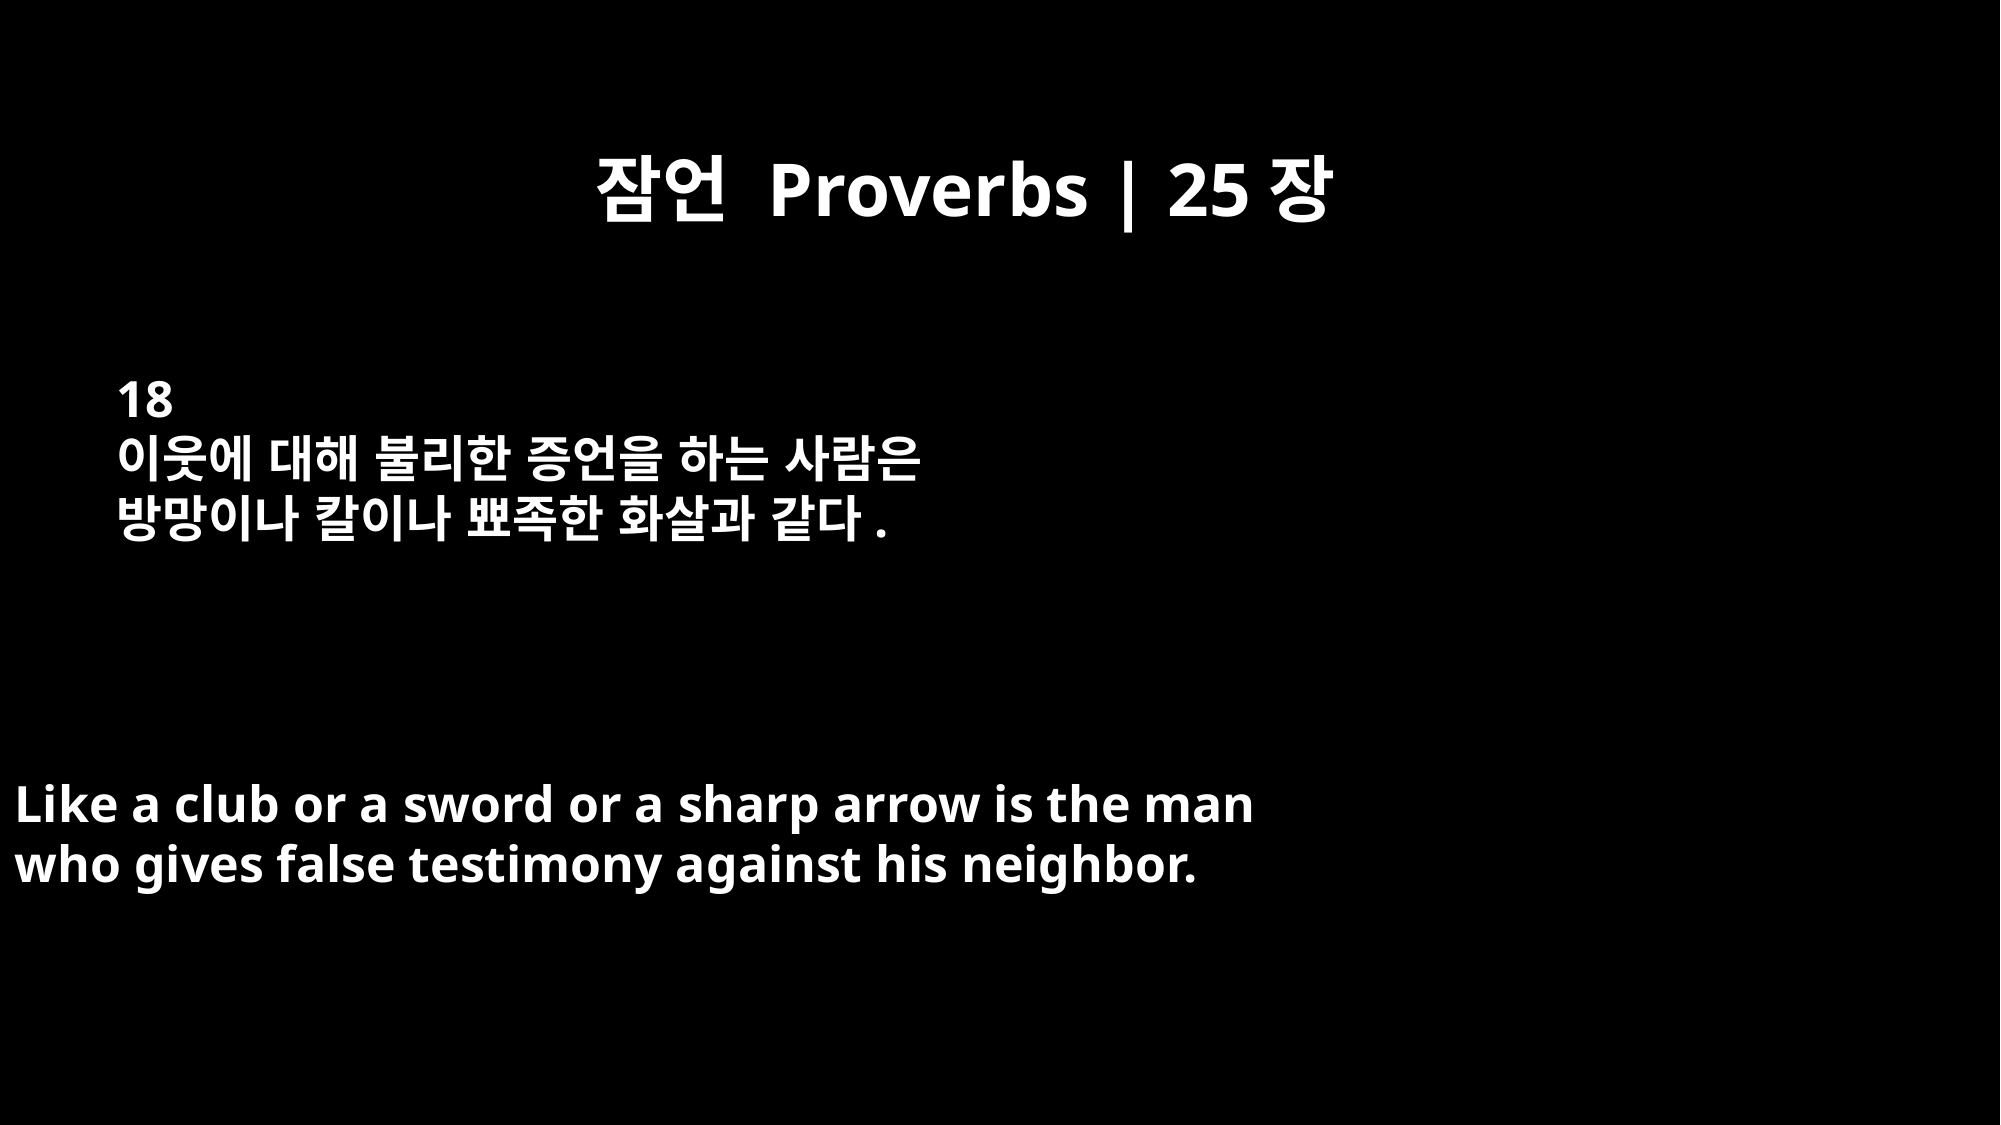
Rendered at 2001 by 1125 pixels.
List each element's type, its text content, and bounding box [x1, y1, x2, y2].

text_box Like a club or a sword or a sharp arrow is the man who gives false testimony against his neighbor. [0, 764, 1271, 900]
text_box 잠언 Proverbs | 25장 [580, 136, 1352, 239]
text_box 18 이웃에 대해 불리한 증언을 하는 사람은 방망이나 칼이나 뾰족한 화살과 같다. [101, 359, 938, 555]
